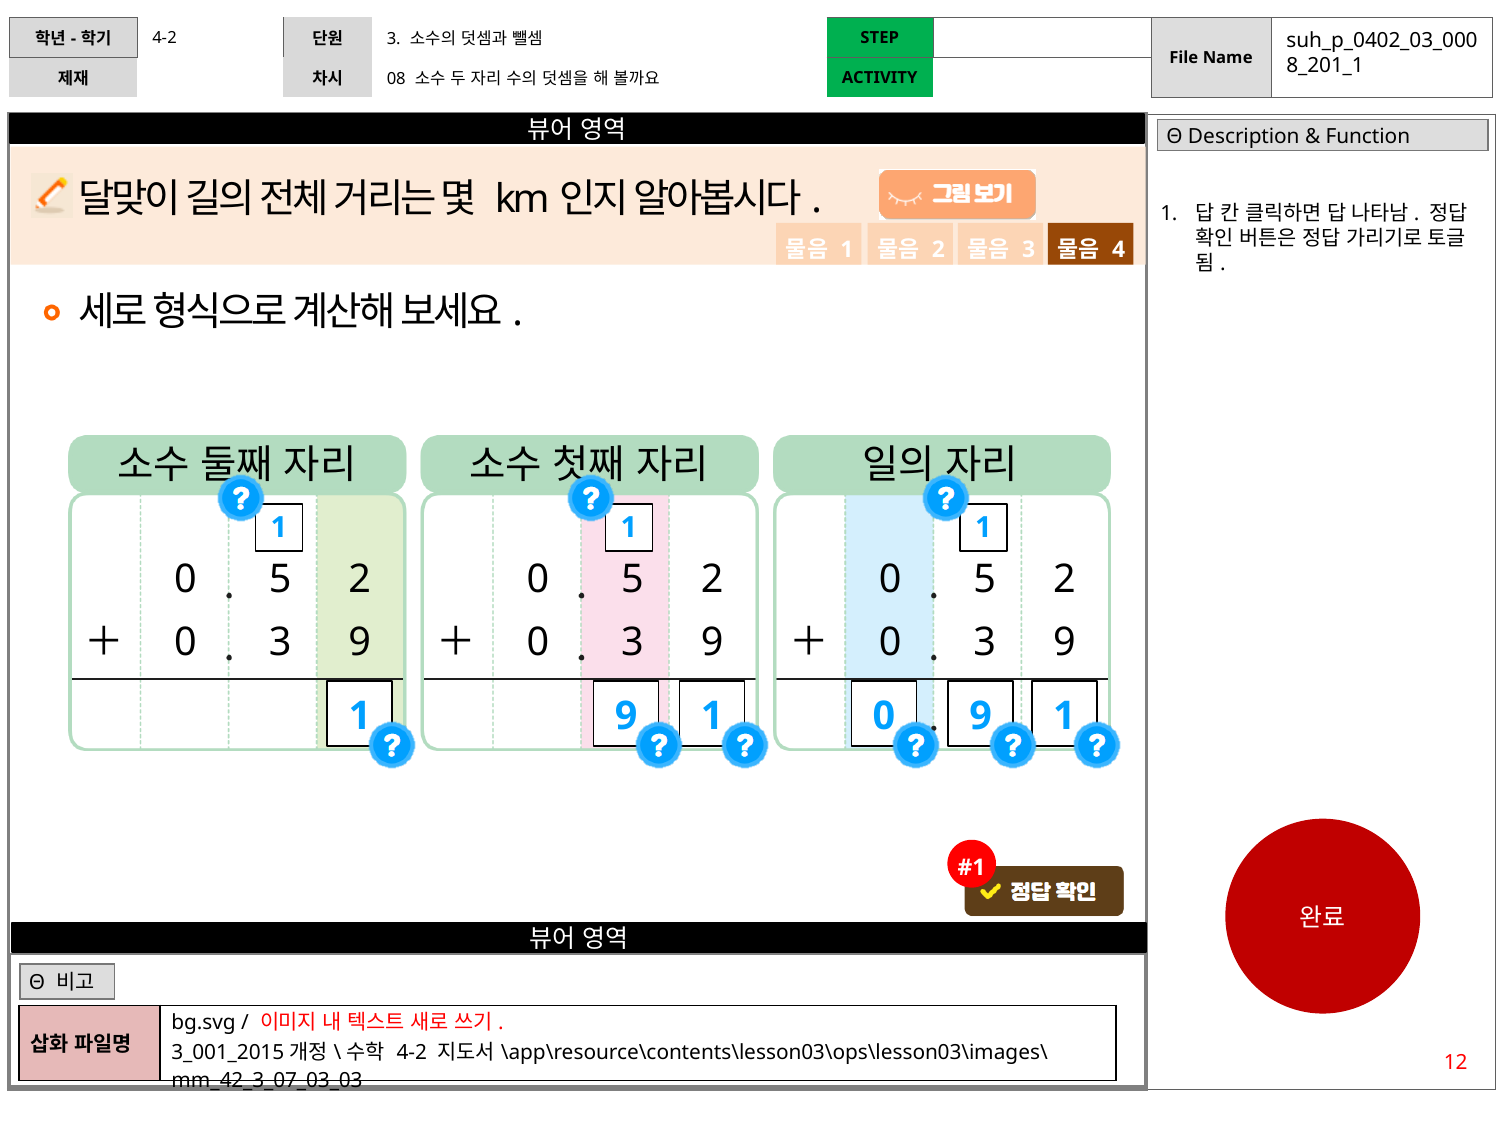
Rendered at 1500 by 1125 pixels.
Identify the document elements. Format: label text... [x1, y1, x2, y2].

picture [40, 301, 61, 323]
text_box suh_p_0402_03_0008_201_1 [1271, 18, 1500, 84]
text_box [768, 213, 1143, 266]
text_box 세로 형식으로 계산해 보세요. [63, 278, 1134, 342]
picture [879, 168, 1037, 220]
table_header 삽화 파일명 [20, 1006, 159, 1080]
picture [31, 173, 73, 218]
text_box #1 [945, 837, 999, 886]
text_box [9, 145, 1148, 267]
text_box 답 칸 클릭하면 답 나타남. 정답 확인 버튼은 정답 가리기로 토글 됨. [1145, 160, 1500, 376]
table_header Θ Description & Function [1158, 120, 1487, 150]
table_header bg.svg / 이미지 내 텍스트 새로 쓰기. 3_001_2015개정\수학 4-2 지도서\app\resource\contents\lesson03\ops\lesson03\images\mm_42_3_07_03_03 [161, 1006, 1115, 1080]
text_box 완료 [1223, 816, 1423, 1016]
picture [963, 863, 1126, 918]
picture [68, 435, 1127, 776]
text_box 달맞이 길의 전체 거리는 몇 km인지 알아봅시다. [63, 165, 1150, 228]
